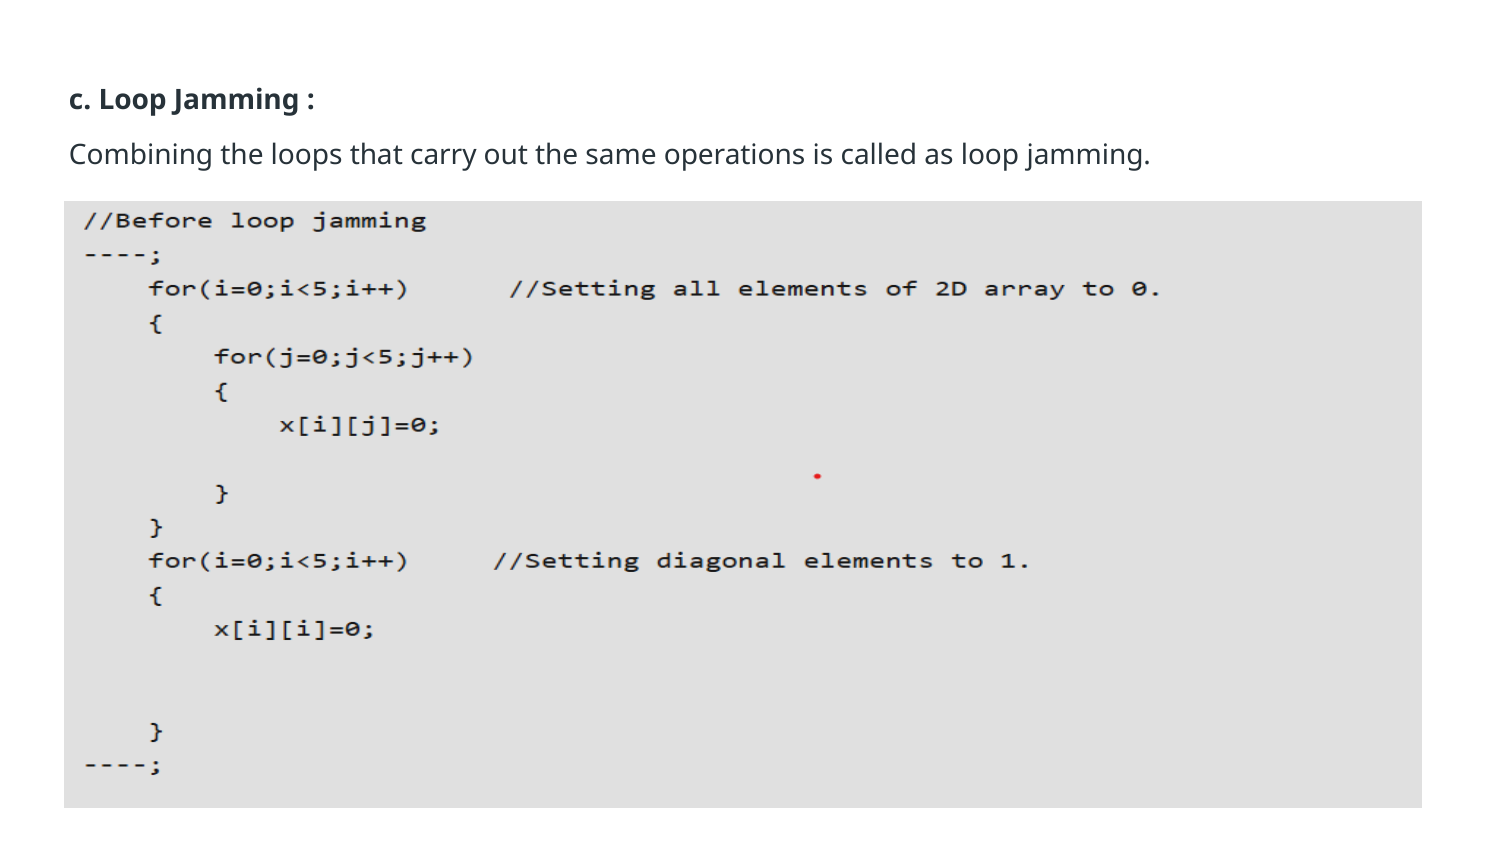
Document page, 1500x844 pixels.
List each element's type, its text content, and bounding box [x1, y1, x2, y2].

picture [64, 201, 1422, 809]
list c. Loop Jamming : Combining the loops that carry out the same operations is called as loop jamming. [54, 61, 1449, 750]
